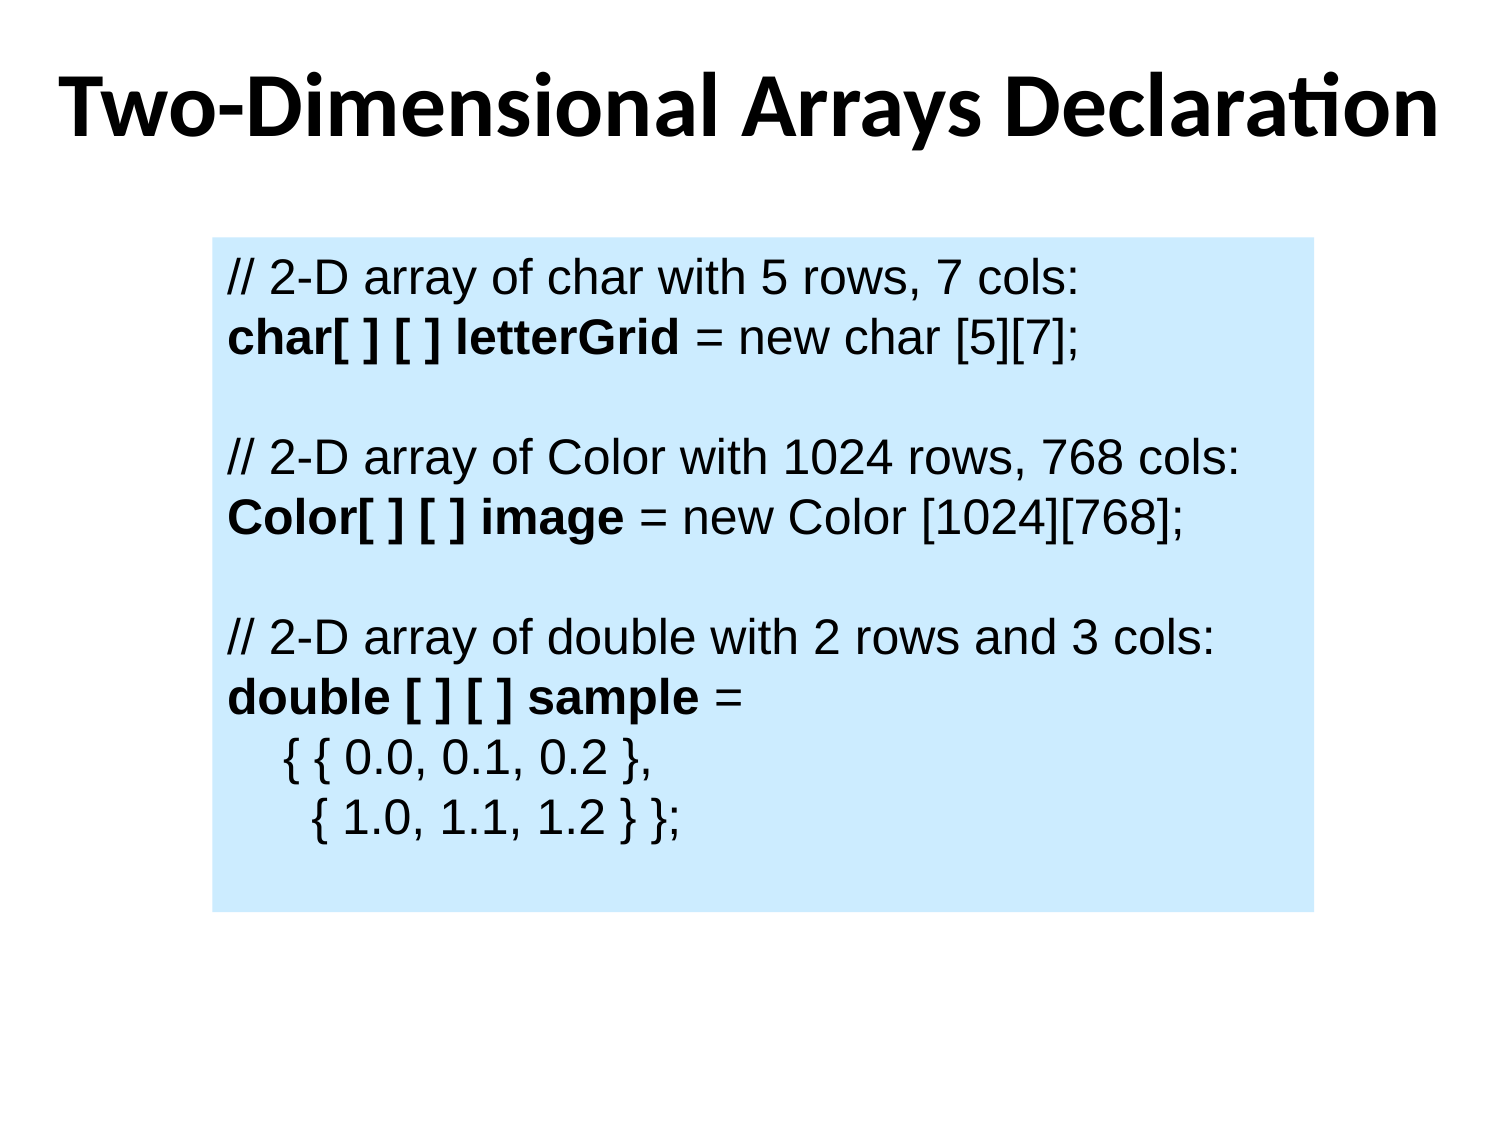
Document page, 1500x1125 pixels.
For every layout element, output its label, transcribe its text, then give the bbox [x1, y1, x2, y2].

text_box // 2-D array of char with 5 rows, 7 cols: char[ ] [ ] letterGrid = new char [5][7]; // 2-D array of Color with 1024 rows, 768 cols: Color[ ] [ ] image = new Color [1024][768]; // 2-D array of double with 2 rows and 3 cols: double [ ] [ ] sample = { { 0.0, 0.1, 0.2 }, { 1.0, 1.1, 1.2 } }; [212, 237, 1315, 913]
title Two-Dimensional Arrays Declaration [0, 24, 1500, 175]
